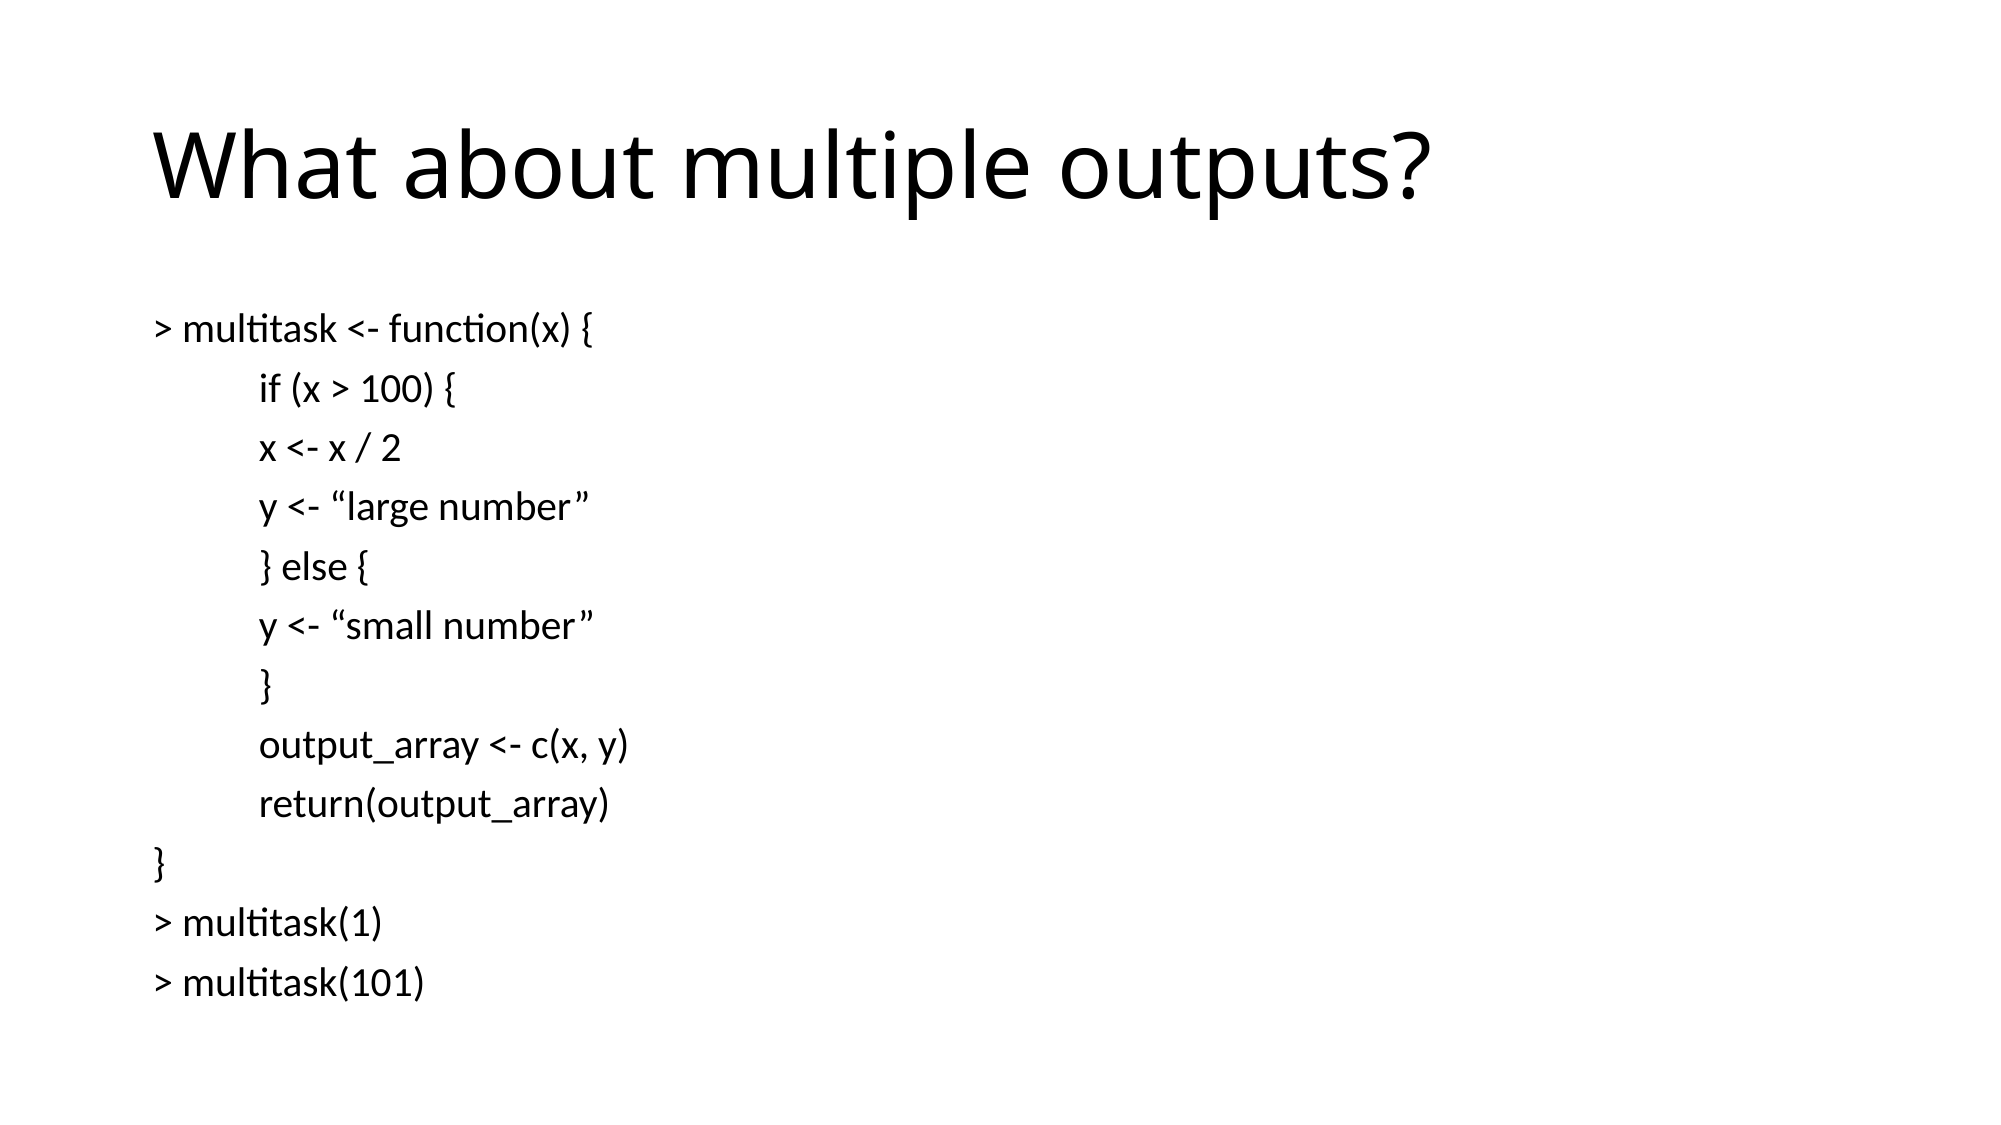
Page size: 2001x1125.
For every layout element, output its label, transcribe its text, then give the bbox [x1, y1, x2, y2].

list > multitask <- function(x) { if (x > 100) { x <- x / 2 y <- “large number” } else { y <- “small number” } output_array <- c(x, y) return(output_array) } > multitask(1) > multitask(101) [137, 299, 1863, 1014]
title What about multiple outputs? [137, 59, 1863, 278]
